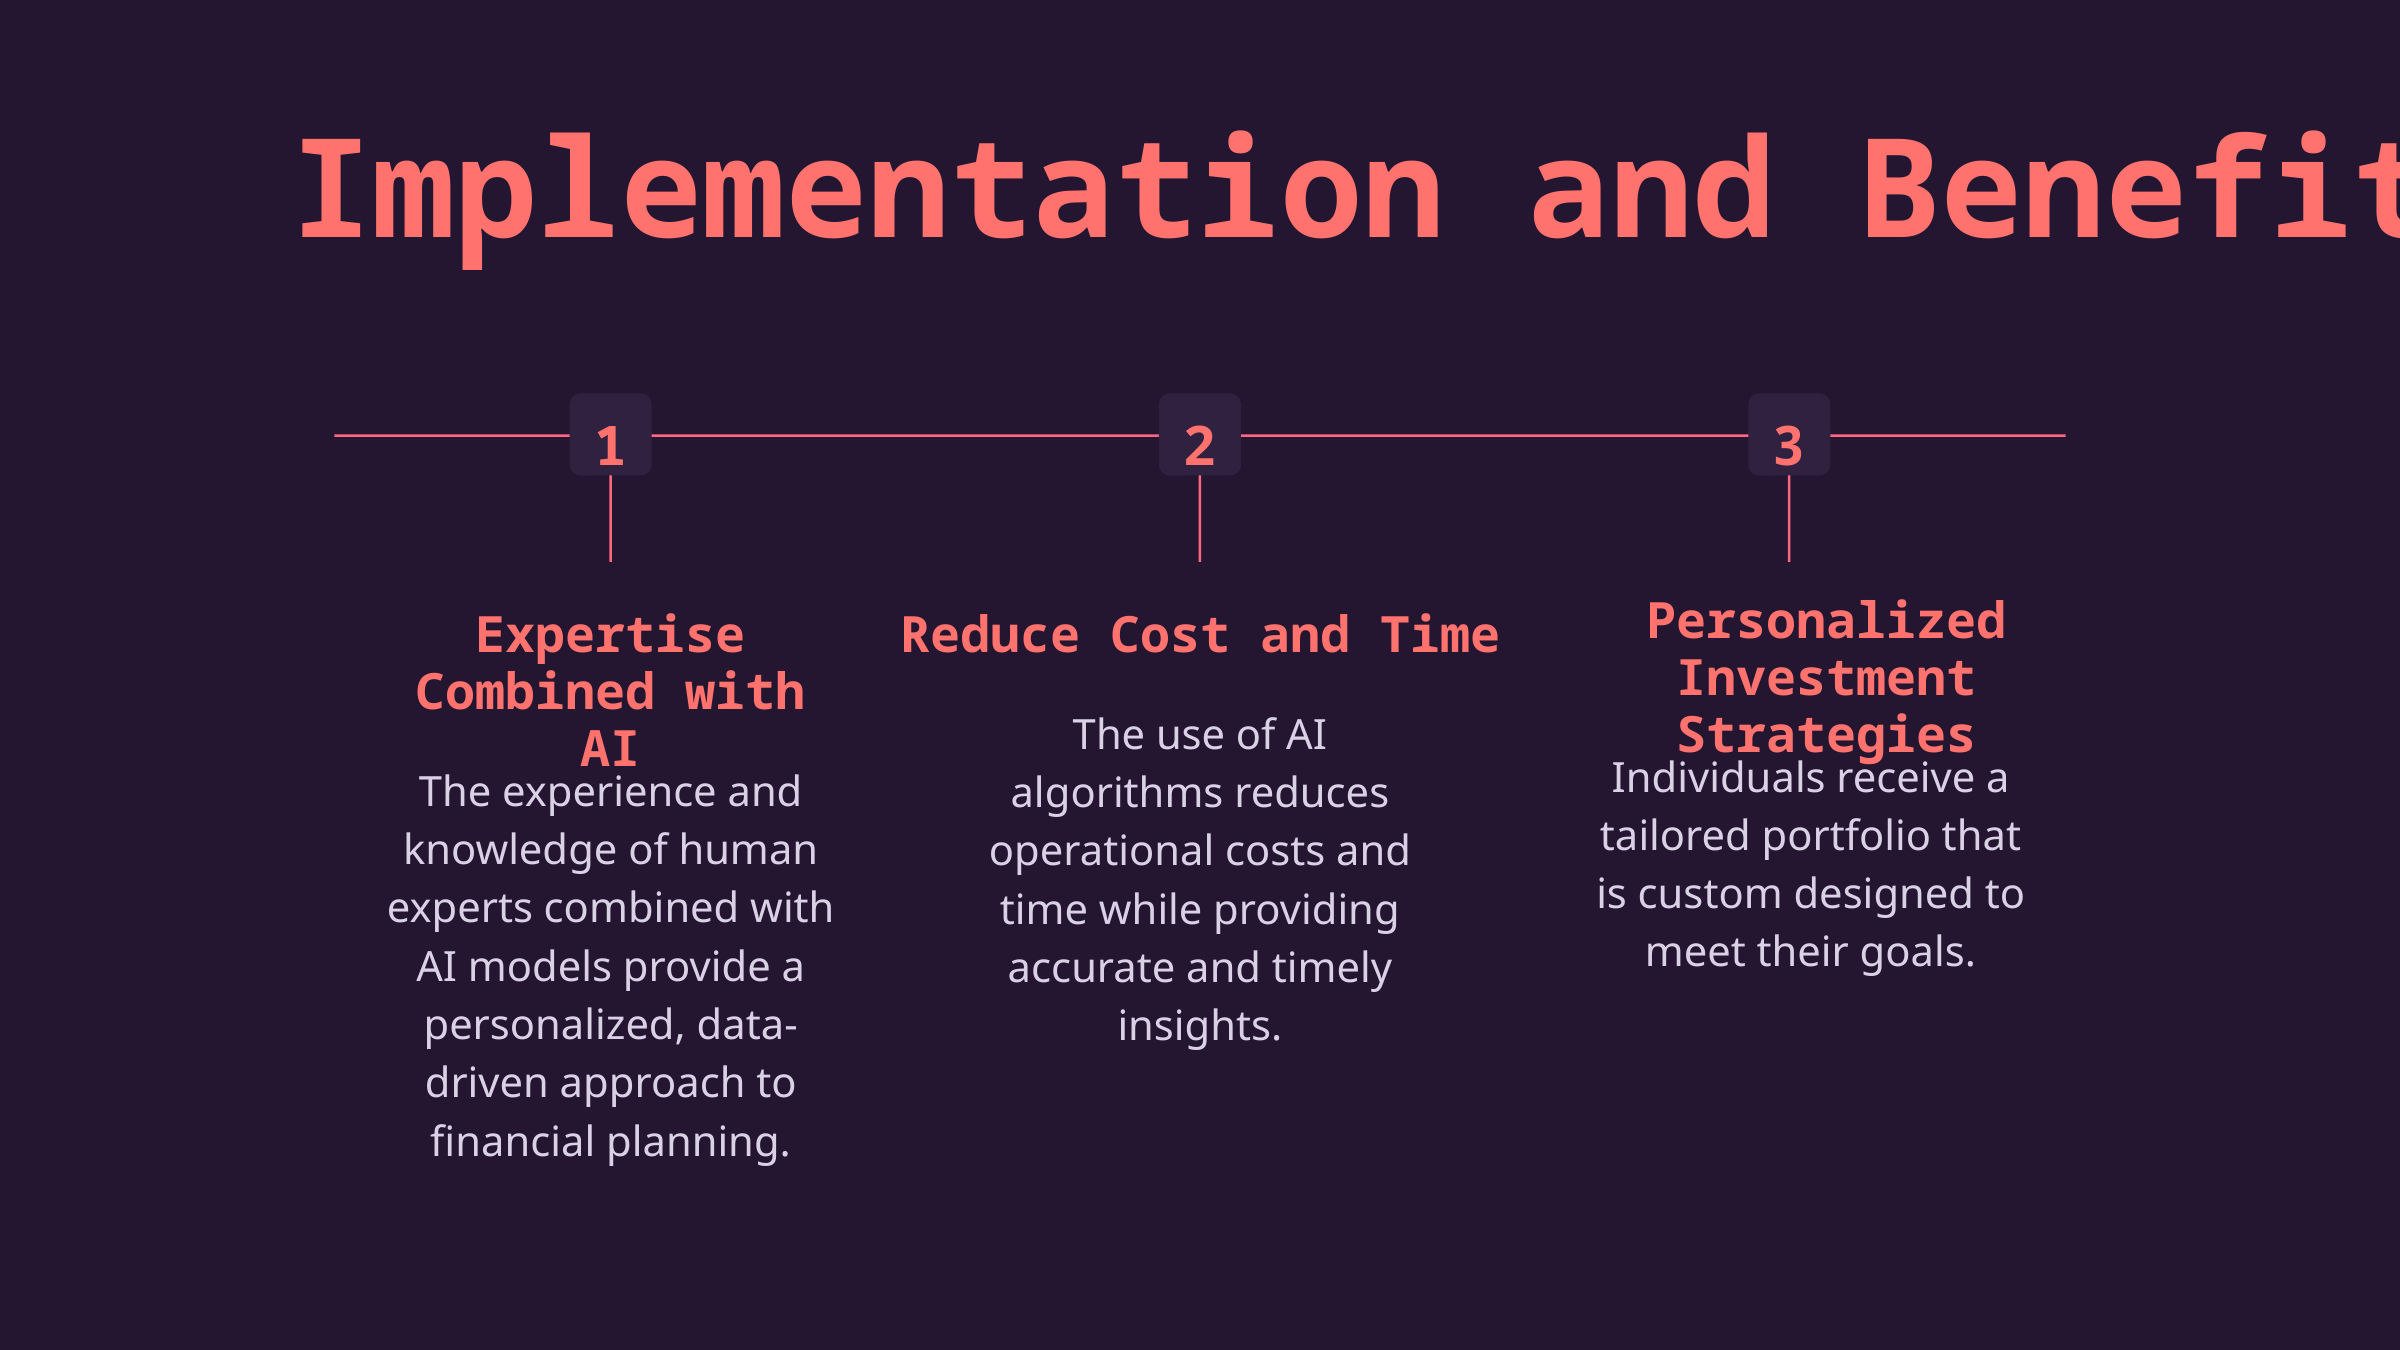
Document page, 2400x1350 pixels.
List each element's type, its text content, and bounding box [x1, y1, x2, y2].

text_box Reduce Cost and Time [974, 598, 1425, 656]
text_box [1748, 393, 1831, 476]
text_box The use of AI algorithms reduces operational costs and time while providing accurate and timely insights. [960, 691, 1440, 926]
text_box [1198, 476, 1202, 562]
text_box 2 [1186, 400, 1214, 469]
text_box [1158, 393, 1241, 476]
text_box Individuals receive a tailored portfolio that is custom designed to meet their goals. [1570, 734, 2051, 968]
text_box The experience and knowledge of human experts combined with AI models provide a personalized, data-driven approach to financial planning. [370, 748, 851, 1157]
text_box Expertise Combined with AI [370, 598, 851, 713]
text_box [1787, 476, 1791, 562]
text_box Personalized Investment Strategies [1518, 583, 2136, 766]
text_box 3 [1775, 400, 1803, 469]
text_box [0, 0, 2400, 1350]
text_box Implementation and Benefits [275, 143, 1525, 258]
text_box [569, 393, 652, 476]
text_box 1 [596, 400, 625, 469]
